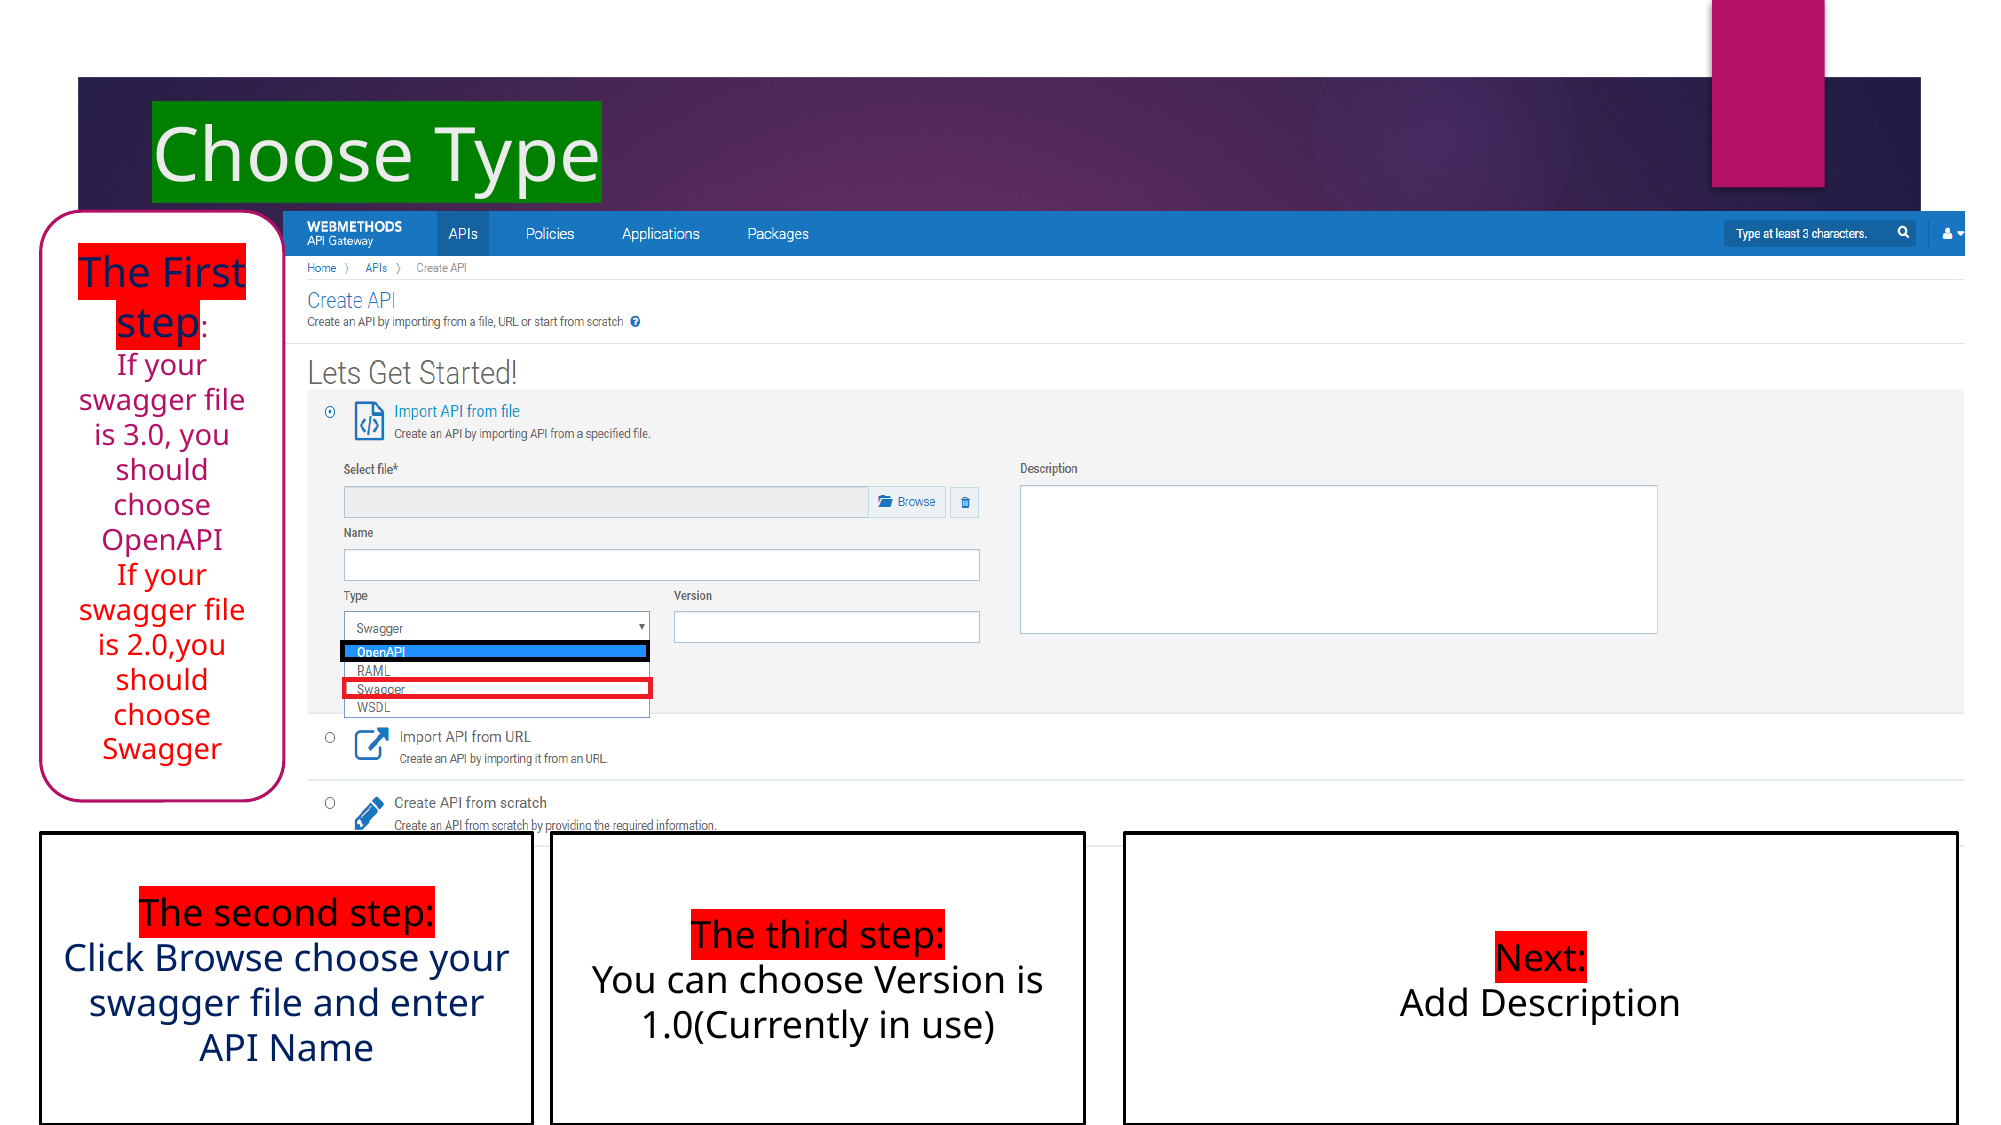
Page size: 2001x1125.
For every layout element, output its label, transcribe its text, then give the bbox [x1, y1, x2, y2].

text_box The First step: If your swagger file is 3.0, you should choose OpenAPI If your swagger file is 2.0,you should choose Swagger [39, 209, 276, 803]
text_box The third step: You can choose Version is 1.0(Currently in use) [550, 987, 1086, 1125]
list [283, 210, 1965, 976]
text_box The second step: Click Browse choose your swagger file and enter API Name [39, 831, 534, 1125]
title Choose Type [137, 24, 1863, 224]
text_box Next: Add Description [1123, 987, 1959, 1125]
